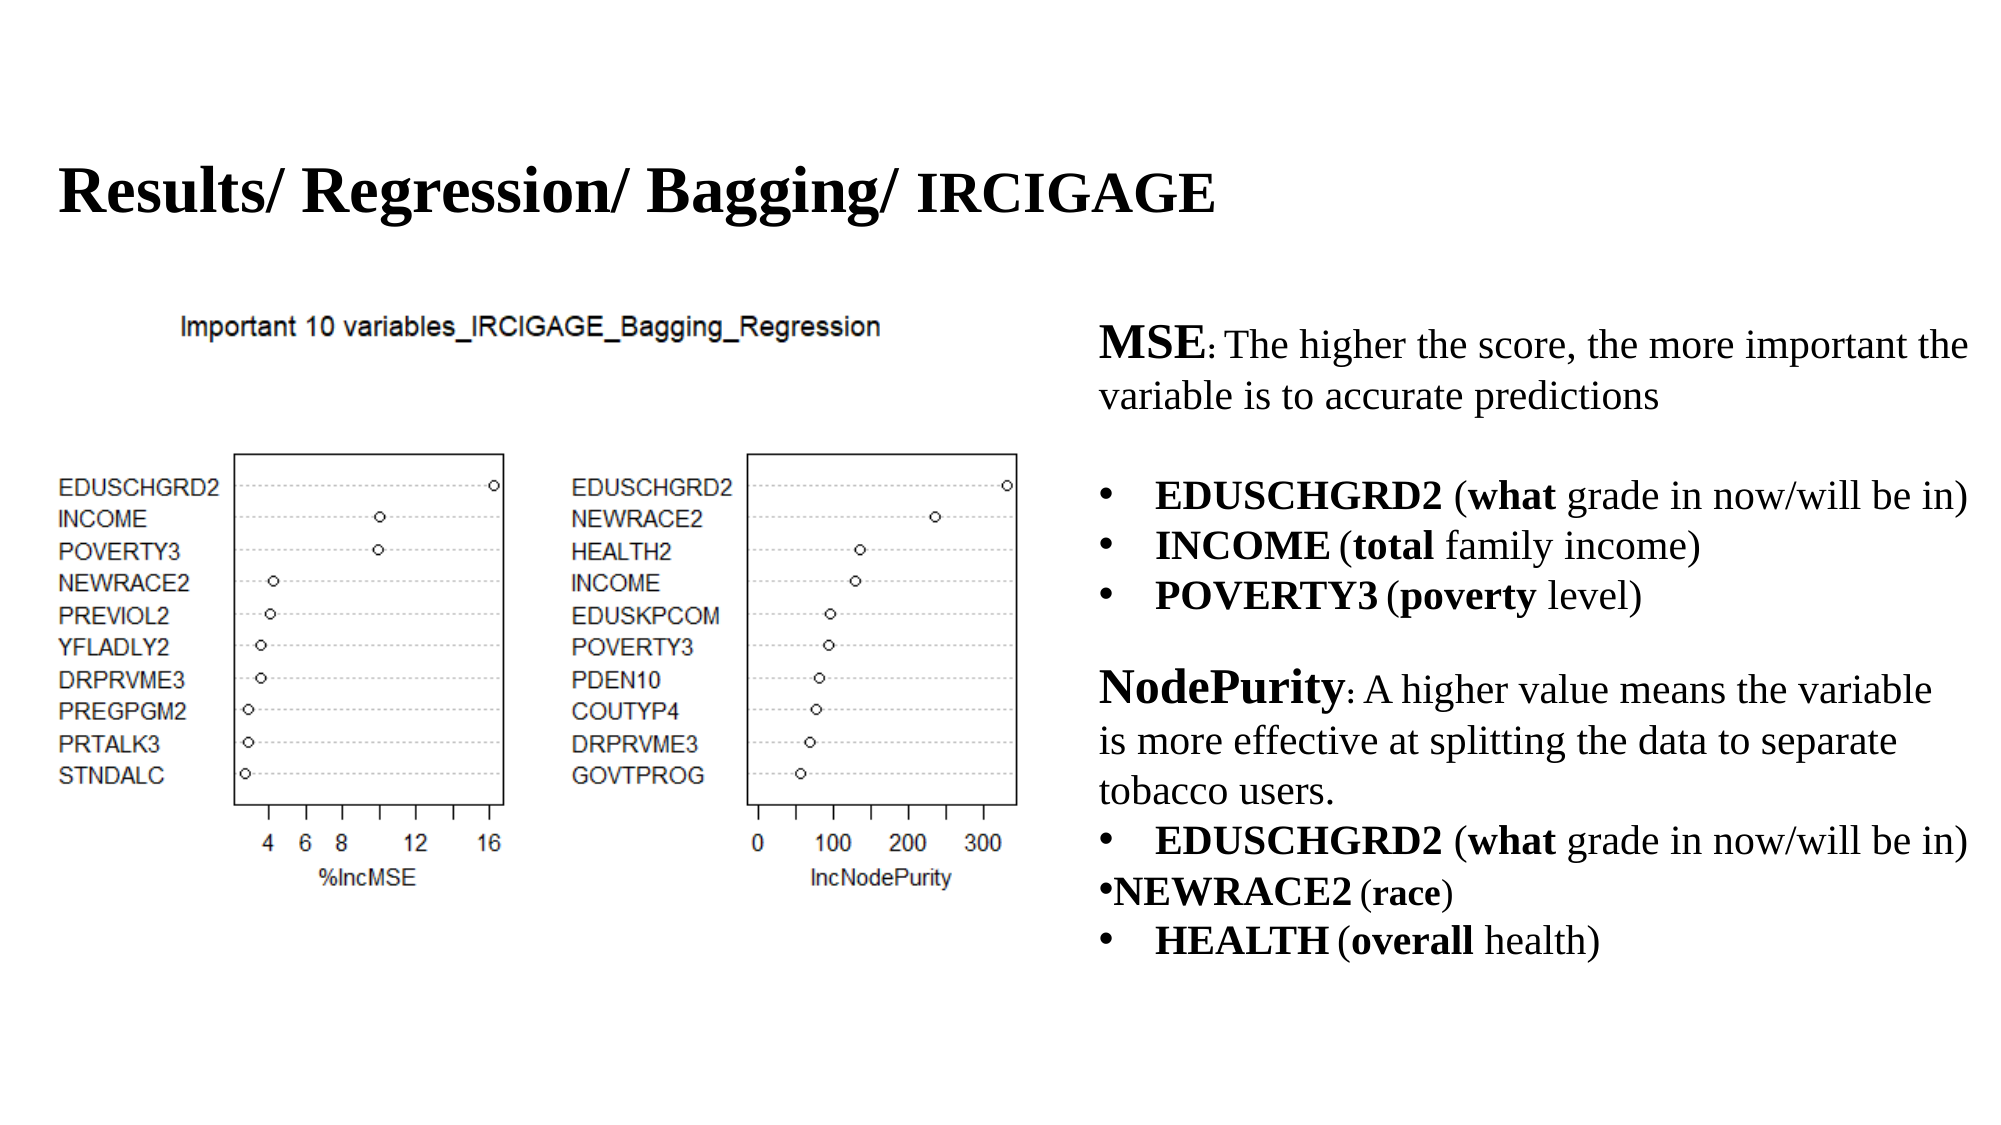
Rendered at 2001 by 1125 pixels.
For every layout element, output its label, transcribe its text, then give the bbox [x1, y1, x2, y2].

text_box MSE: The higher the score, the more important the variable is to accurate predictions EDUSCHGRD2 (what grade in now/will be in) INCOME (total family income) POVERTY3 (poverty level) NodePurity: A higher value means the variable is more effective at splitting the data to separate tobacco users. EDUSCHGRD2 (what grade in now/will be in) NEWRACE2 (race) HEALTH (overall health) [1083, 300, 1986, 1021]
picture [43, 291, 1063, 914]
title Results/ Regression/ Bagging/ IRCIGAGE [43, 73, 1769, 292]
